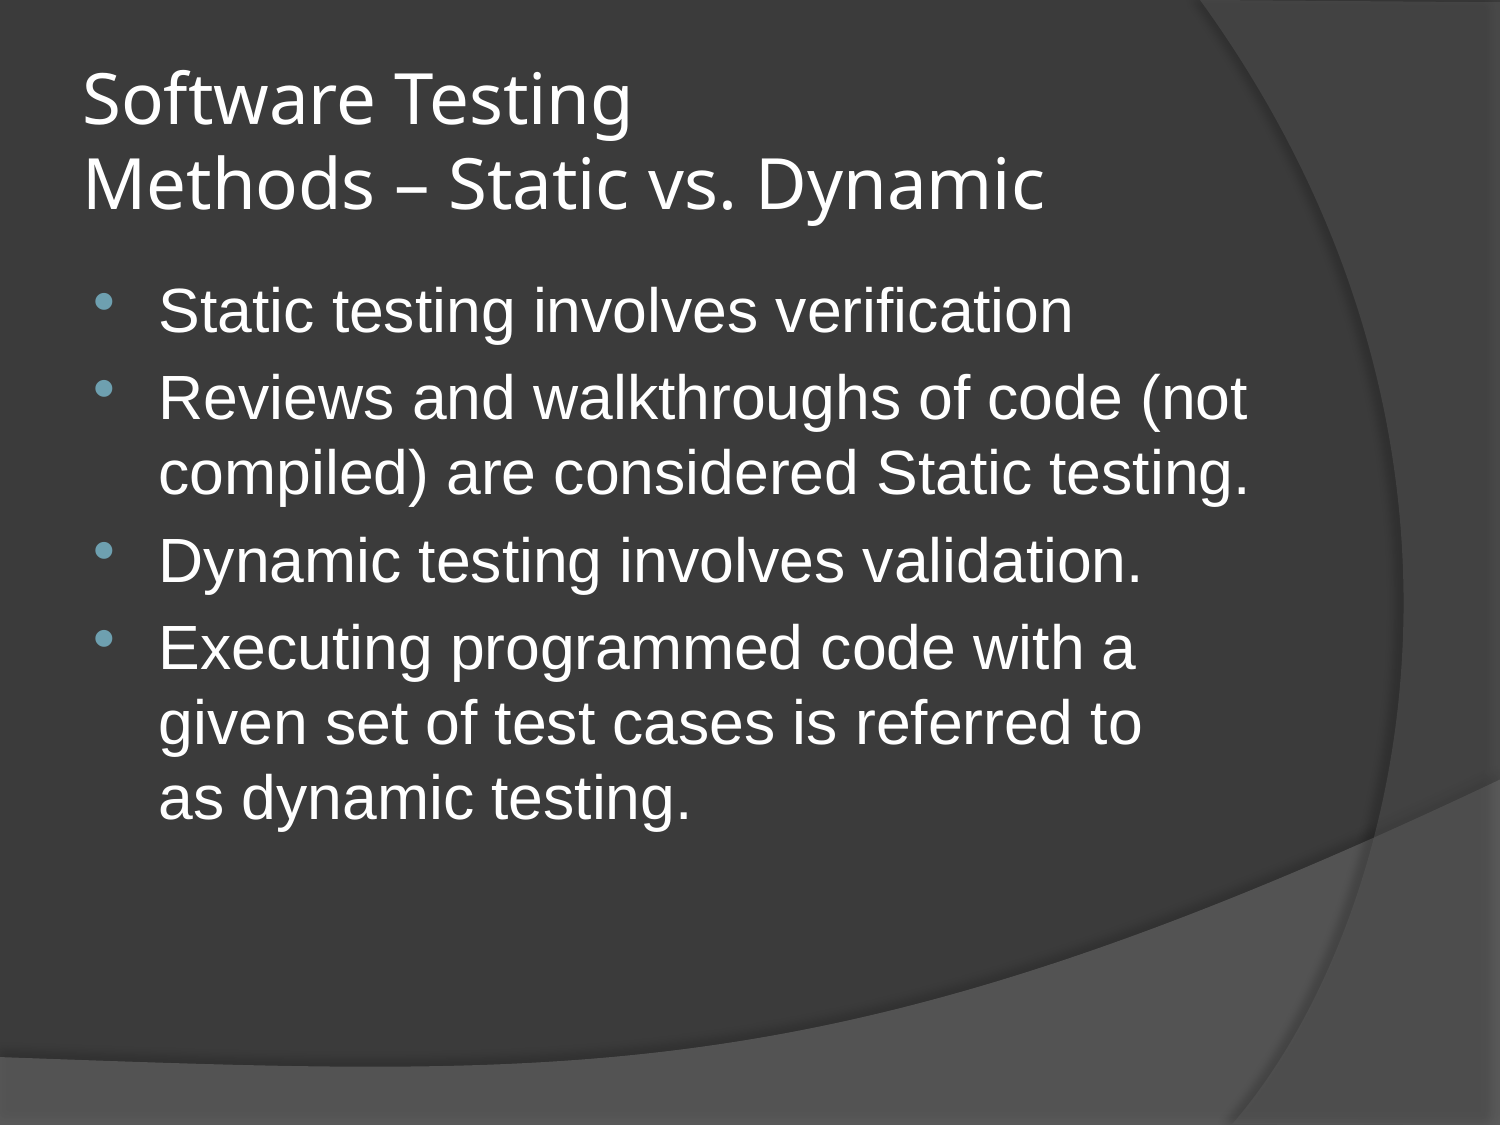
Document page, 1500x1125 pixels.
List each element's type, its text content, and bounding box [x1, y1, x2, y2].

title Software Testing Methods – Static vs. Dynamic [75, 45, 1300, 233]
list Static testing involves verification Reviews and walkthroughs of code (not compiled) are considered Static testing. Dynamic testing involves validation. Executing programmed code with a given set of test cases is referred to as dynamic testing. [75, 262, 1300, 1005]
